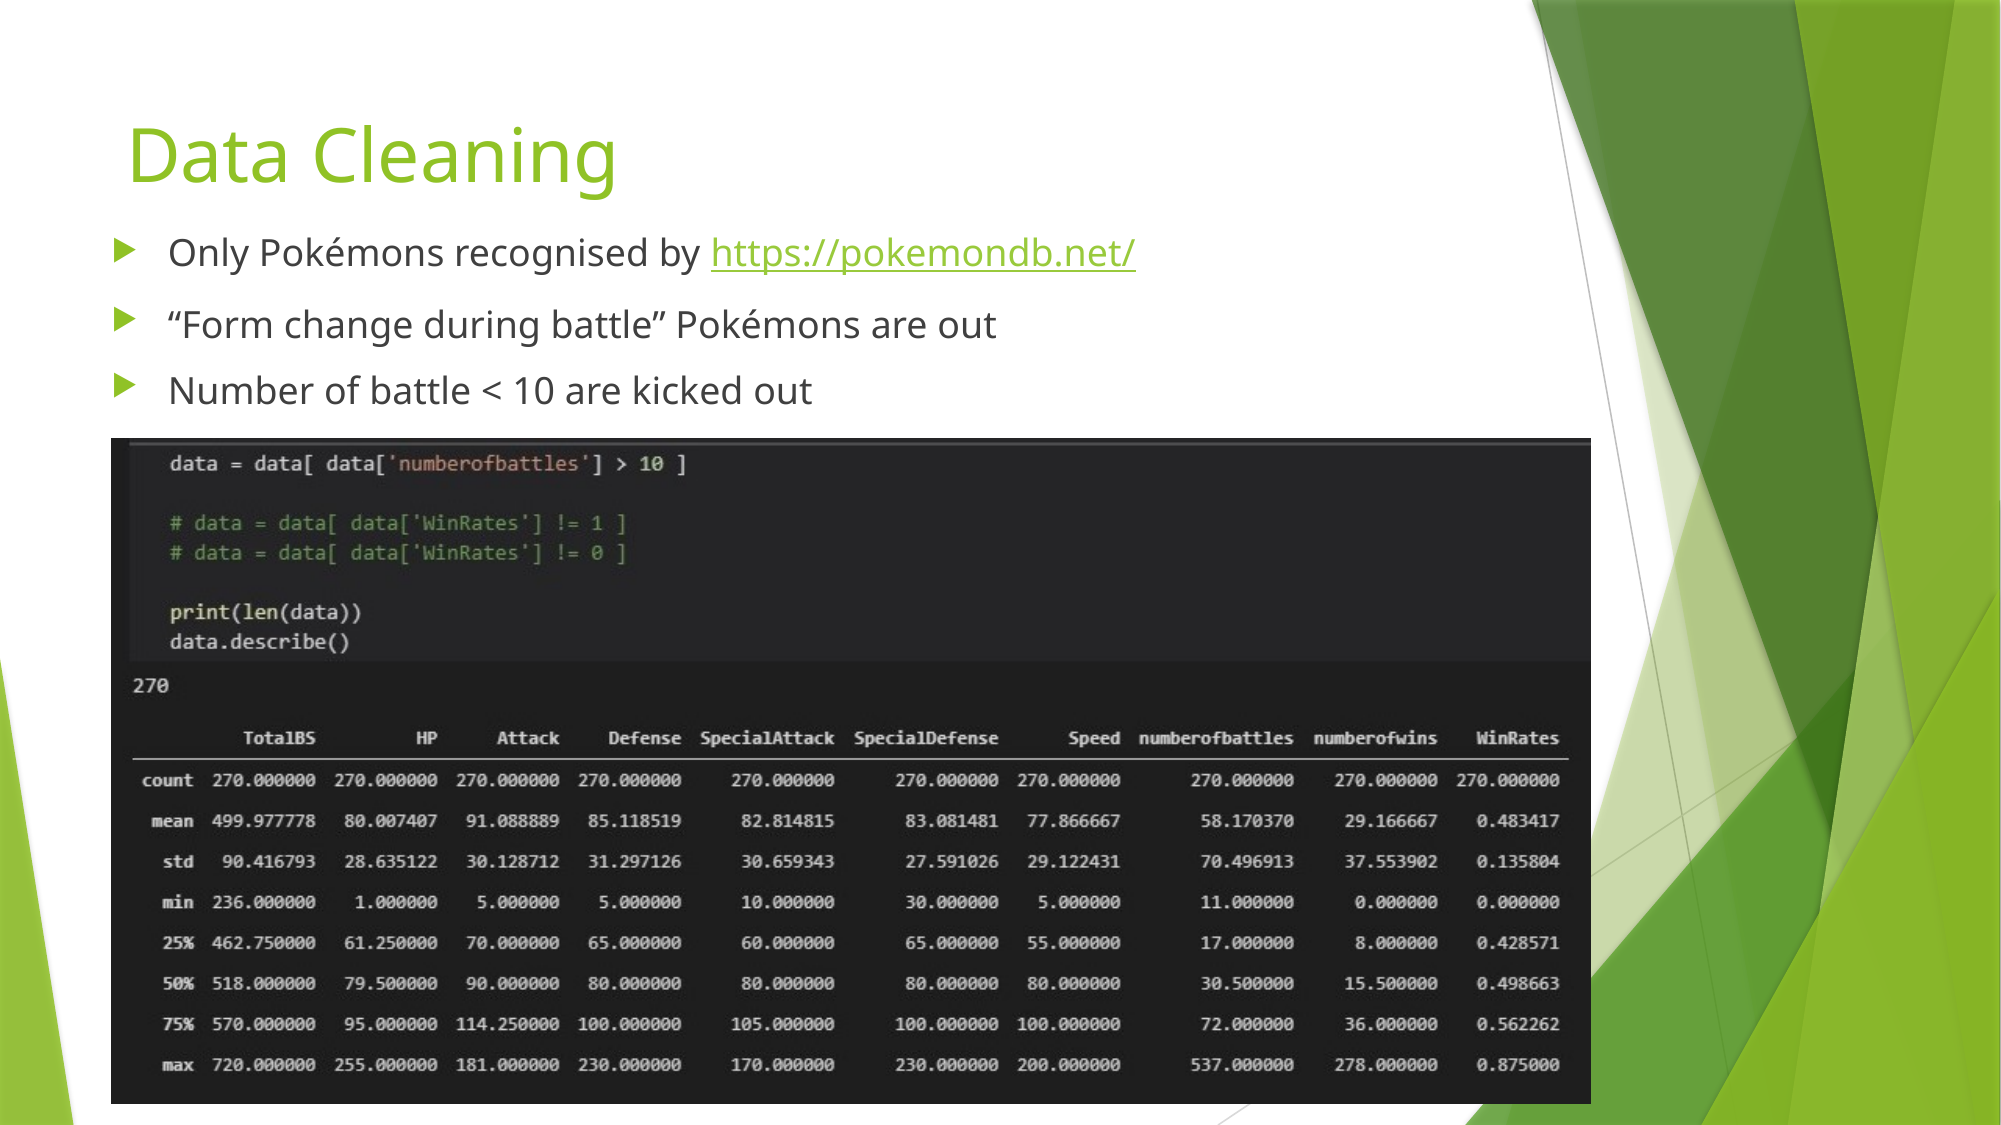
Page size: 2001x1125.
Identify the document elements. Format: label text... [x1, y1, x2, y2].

title Data Cleaning [111, 99, 1522, 317]
picture [110, 437, 1592, 1105]
list Only Pokémons recognised by https://pokemondb.net/ “Form change during battle” Pokémons are out Number of battle < 10 are kicked out [96, 221, 1507, 859]
